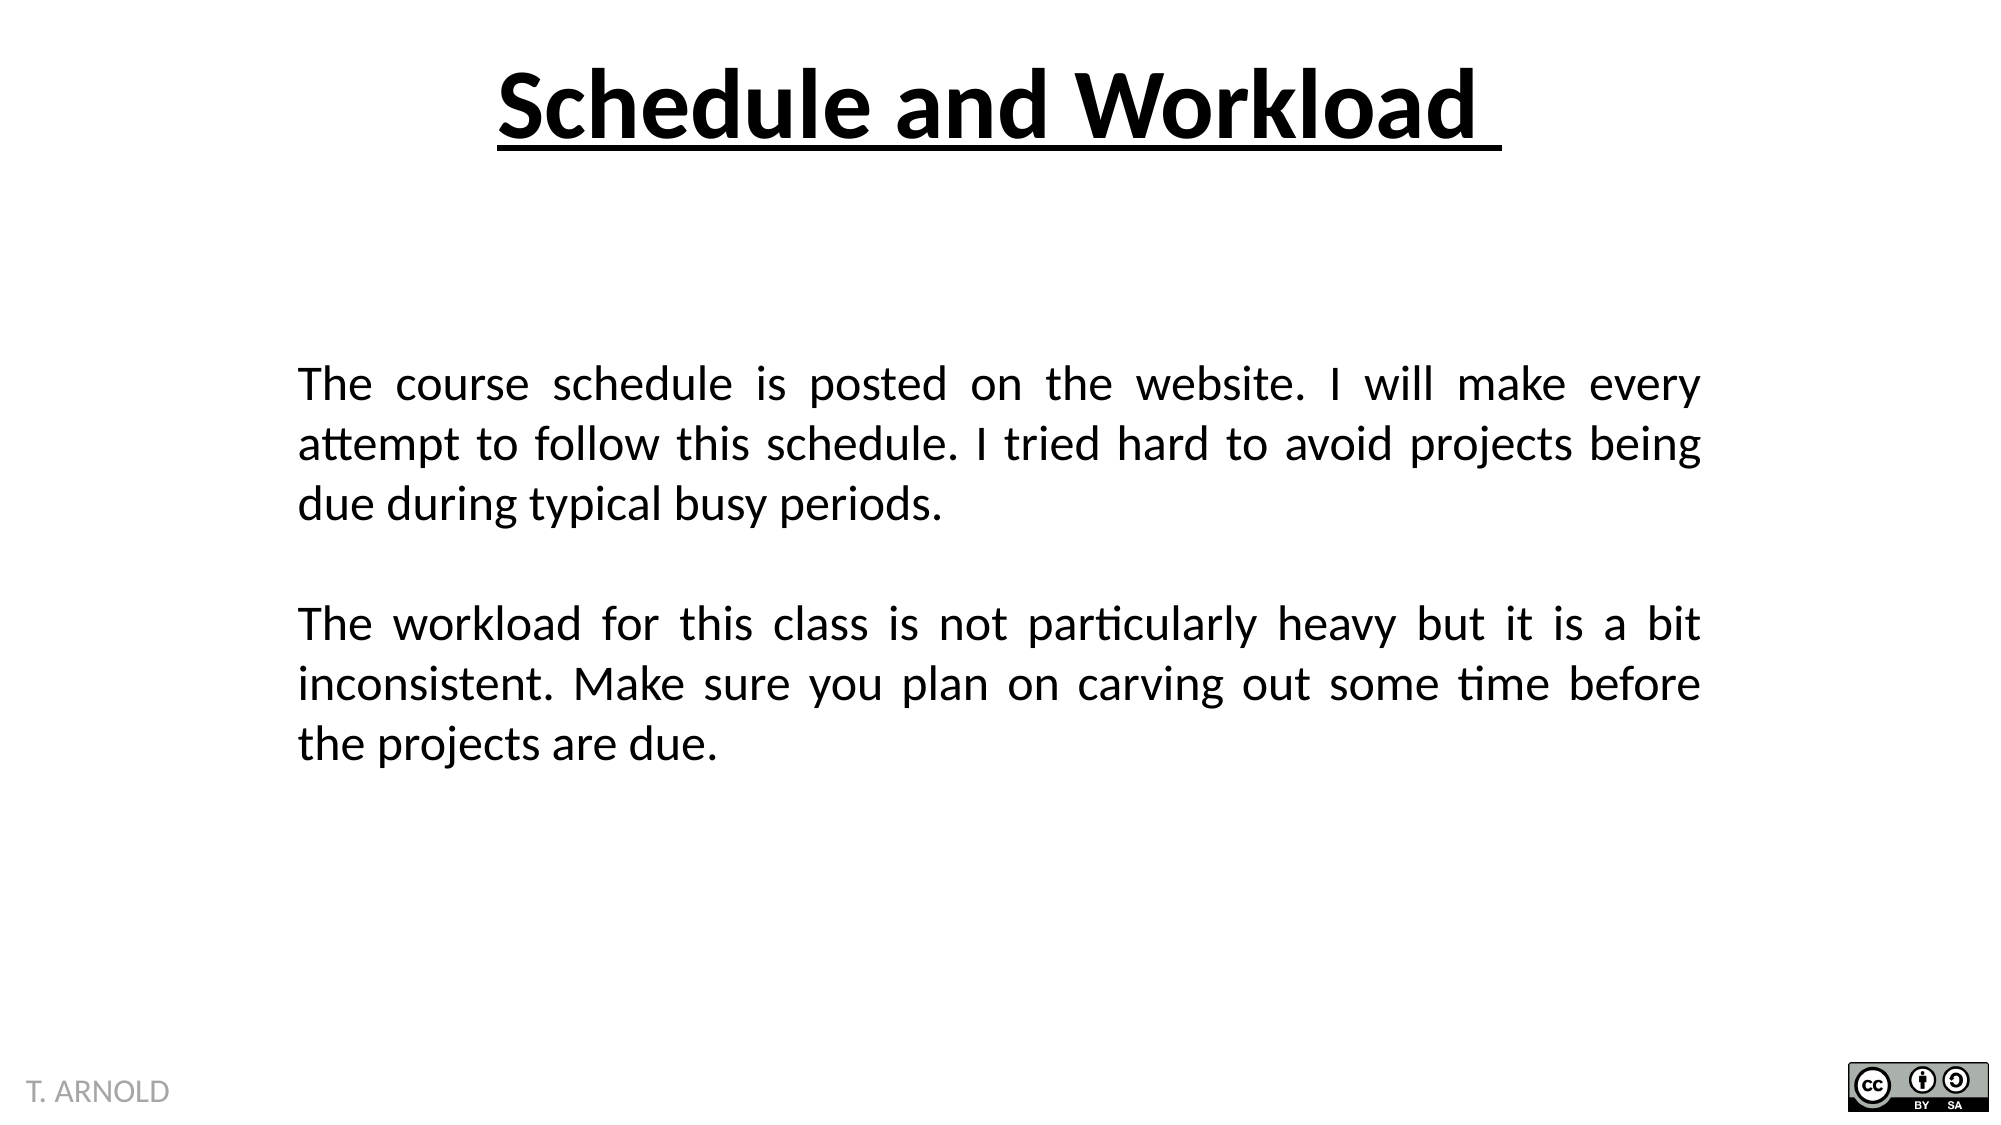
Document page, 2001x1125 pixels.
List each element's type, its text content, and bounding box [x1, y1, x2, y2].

text_box The course schedule is posted on the website. I will make every attempt to follow this schedule. I tried hard to avoid projects being due during typical busy periods. The workload for this class is not particularly heavy but it is a bit inconsistent. Make sure you plan on carving out some time before the projects are due. [282, 342, 1717, 778]
text_box T. ARNOLD [11, 1062, 673, 1117]
picture [1848, 1062, 1989, 1112]
text_box Schedule and Workload [395, 30, 1605, 166]
